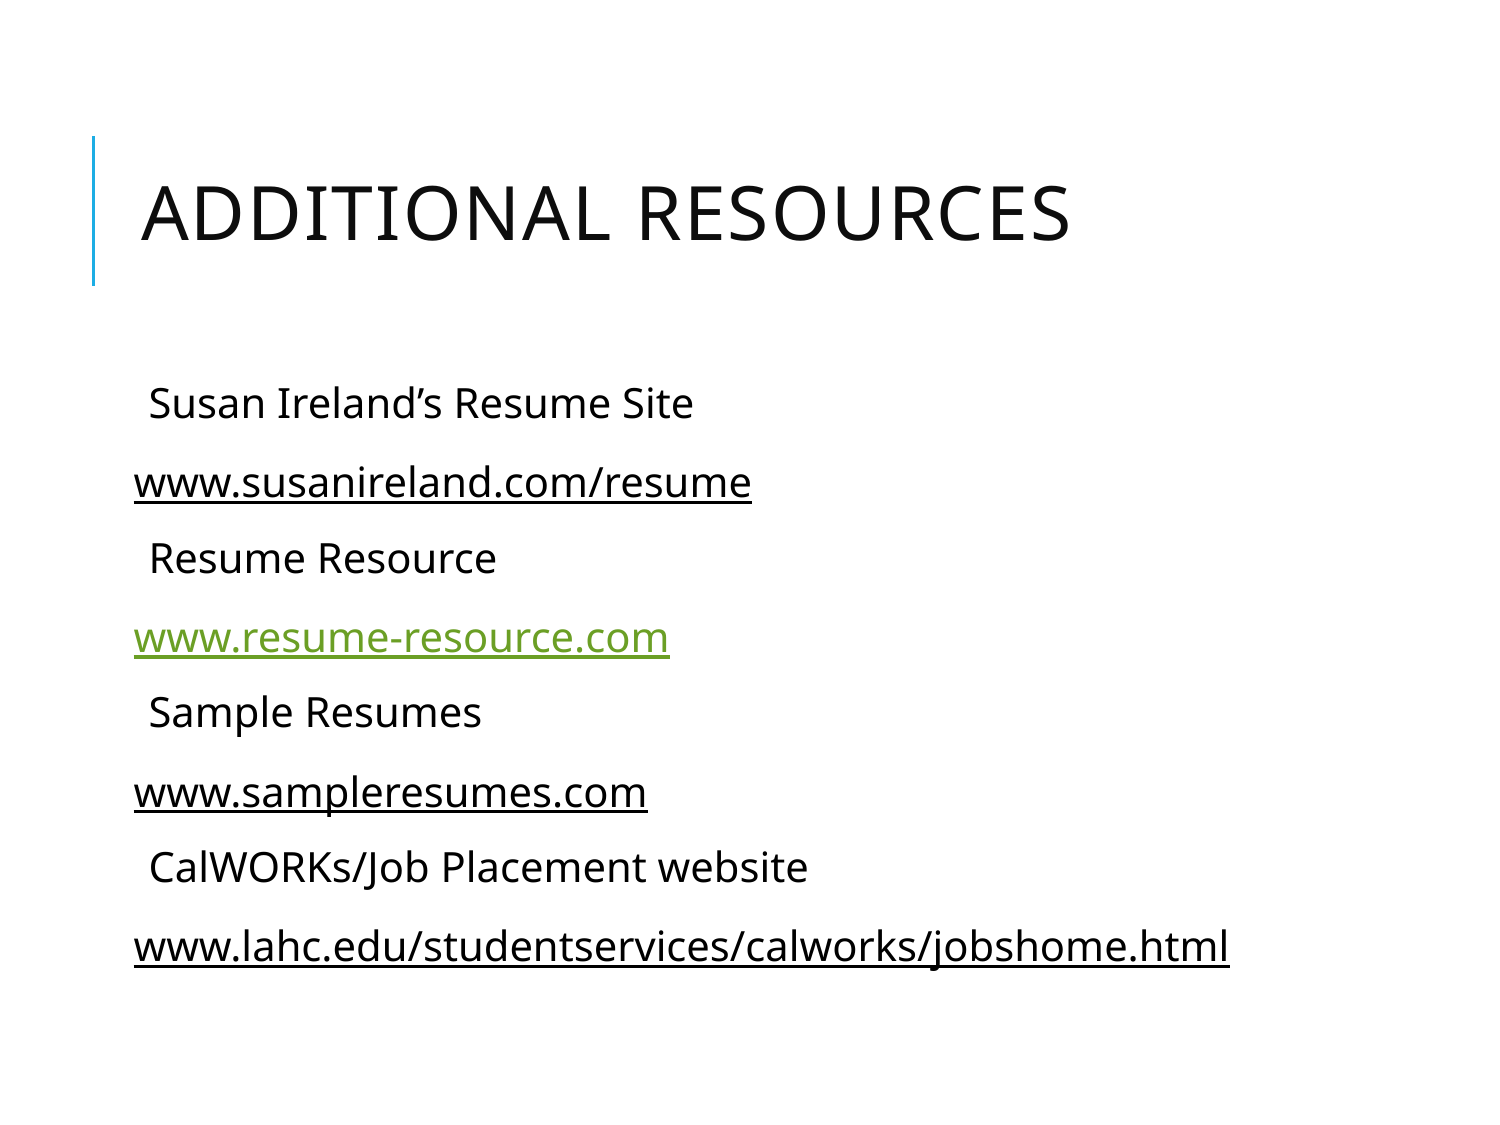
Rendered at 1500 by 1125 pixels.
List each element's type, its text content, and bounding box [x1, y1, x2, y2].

list Susan Ireland’s Resume Site www.susanireland.com/resume Resume Resource www.resume-resource.com Sample Resumes www.sampleresumes.com CalWORKs/Job Placement website www.lahc.edu/studentservices/calworks/jobshome.html [126, 375, 1322, 1035]
title Additional Resources [126, 96, 1322, 342]
